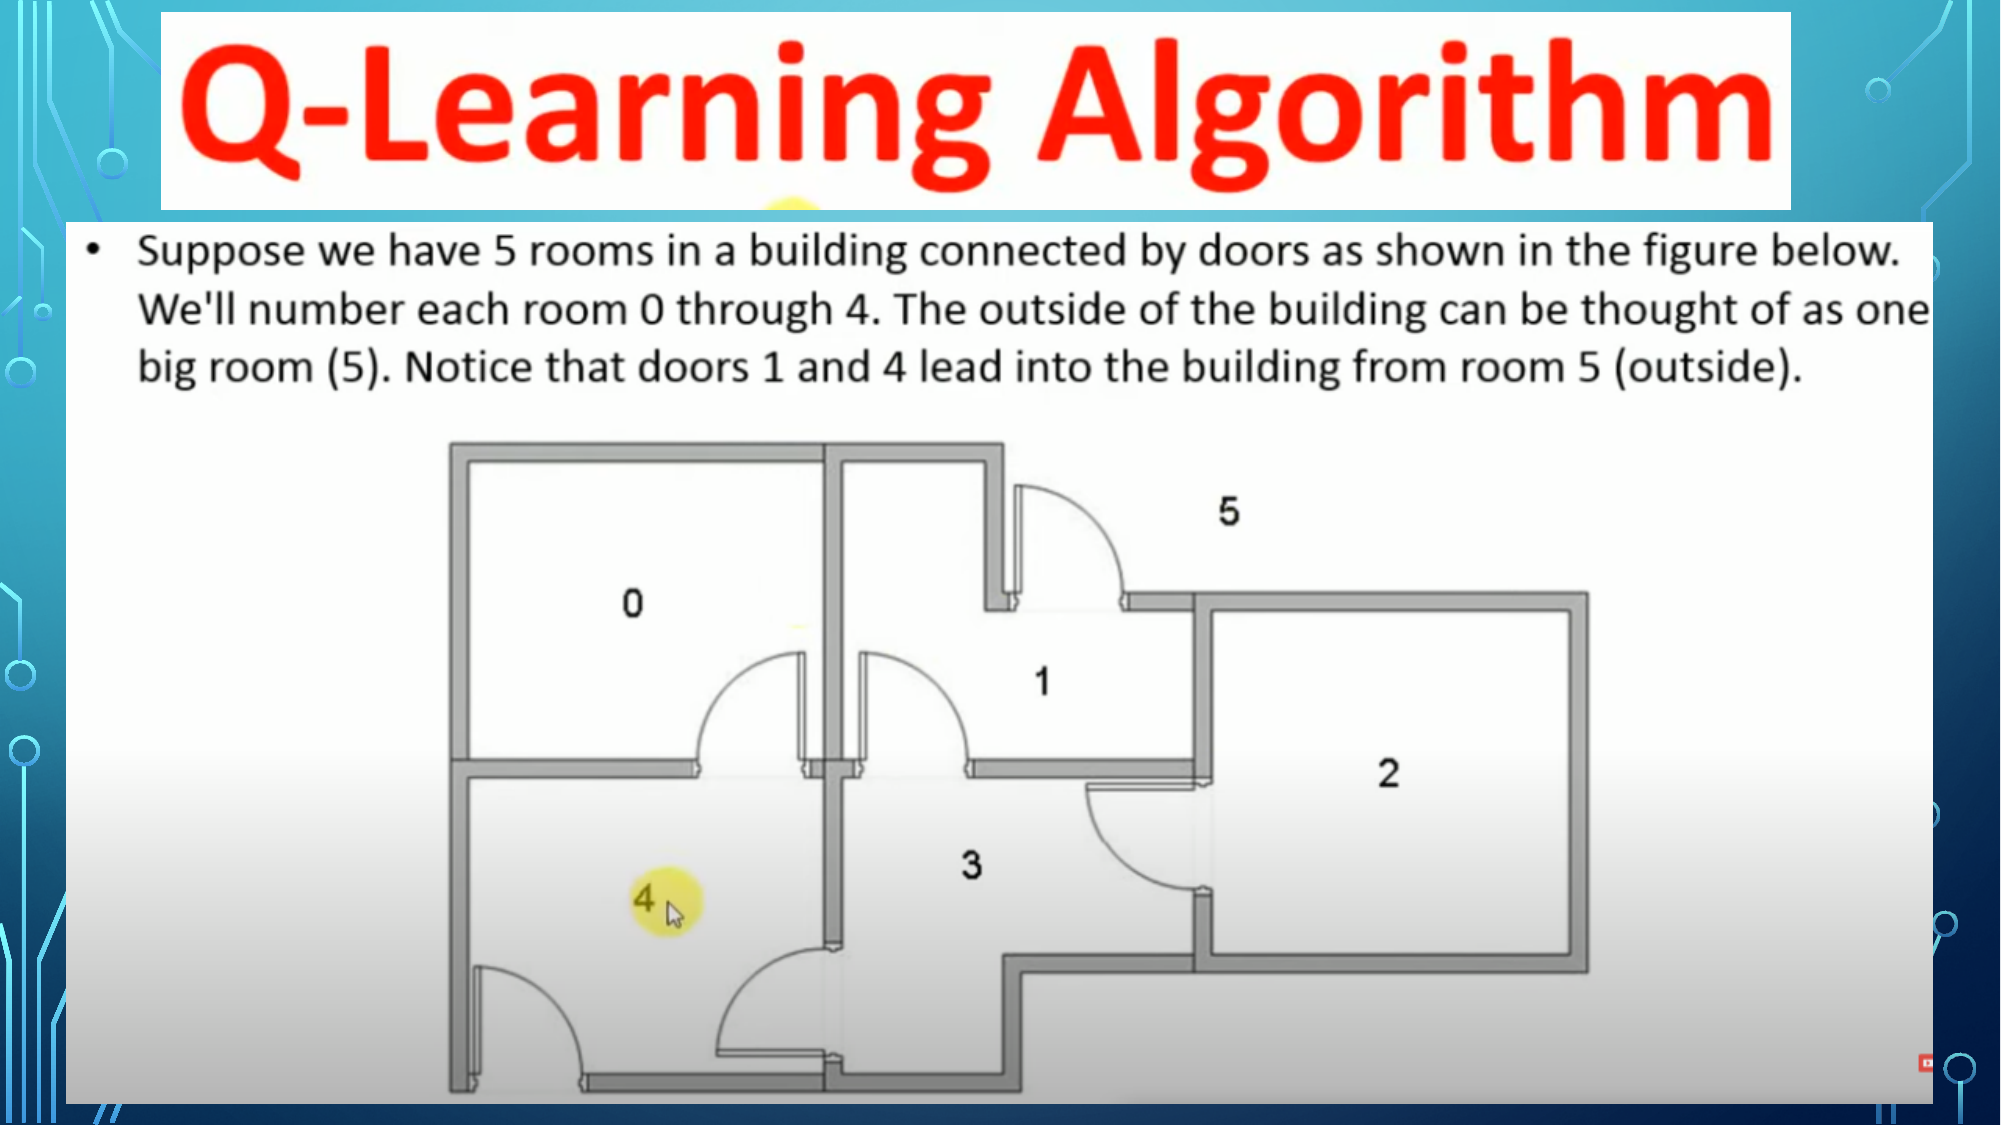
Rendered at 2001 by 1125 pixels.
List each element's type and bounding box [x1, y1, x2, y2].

picture [66, 222, 1933, 1105]
picture [160, 12, 1791, 210]
